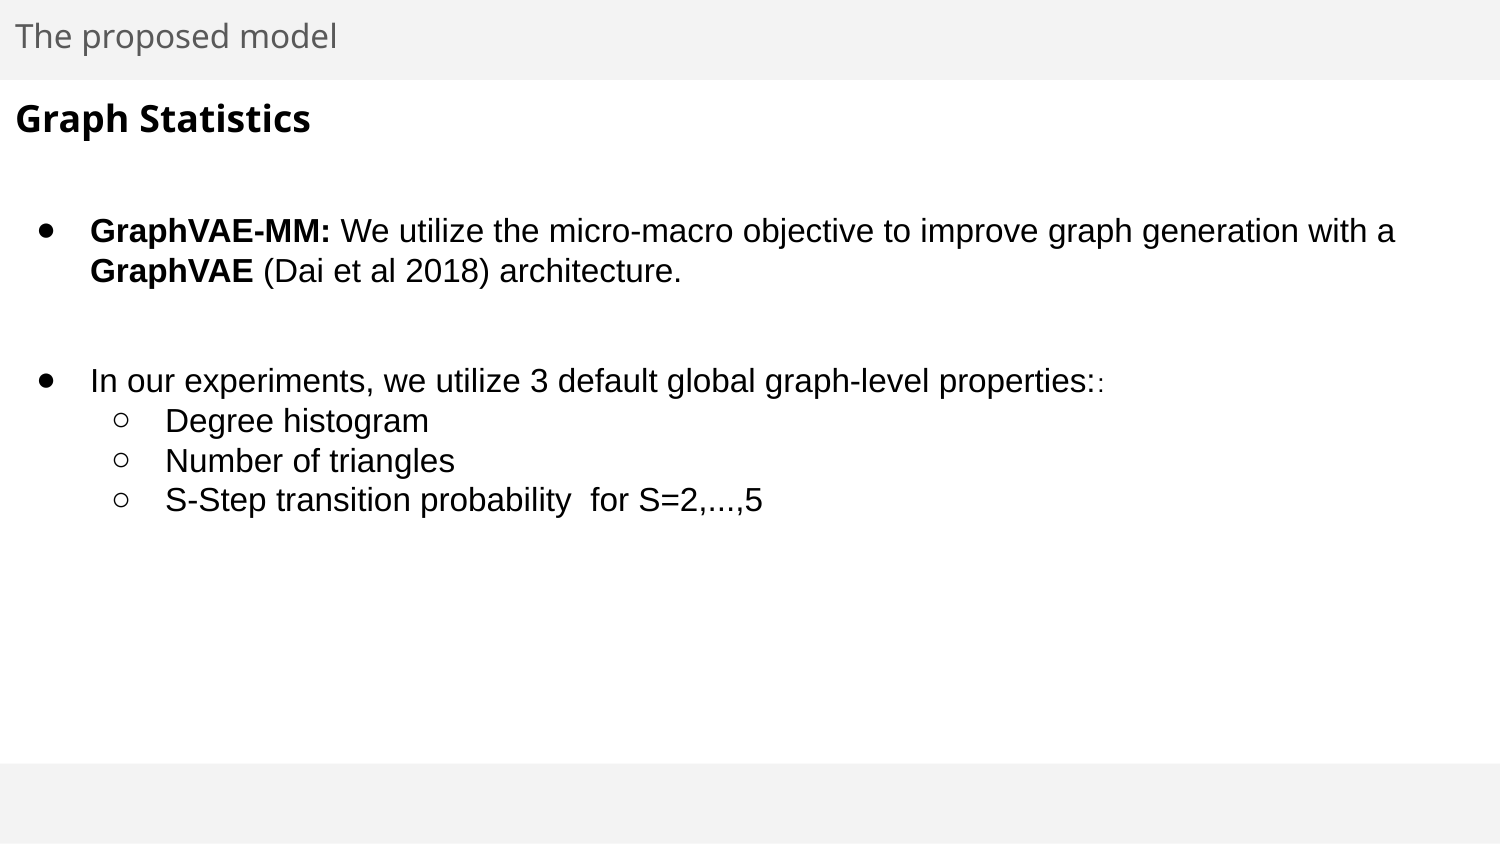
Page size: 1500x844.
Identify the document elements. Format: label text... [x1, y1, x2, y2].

text_box The proposed model [0, 0, 493, 70]
title Graph Statistics [0, 80, 1262, 183]
subtitle GraphVAE-MM: We utilize the micro-macro objective to improve graph generation with a GraphVAE (Dai et al 2018) architecture. [0, 193, 1421, 409]
subtitle In our experiments, we utilize 3 default global graph-level properties:: Degree histogram Number of triangles S-Step transition probability for S=2,...,5 [0, 409, 1421, 559]
